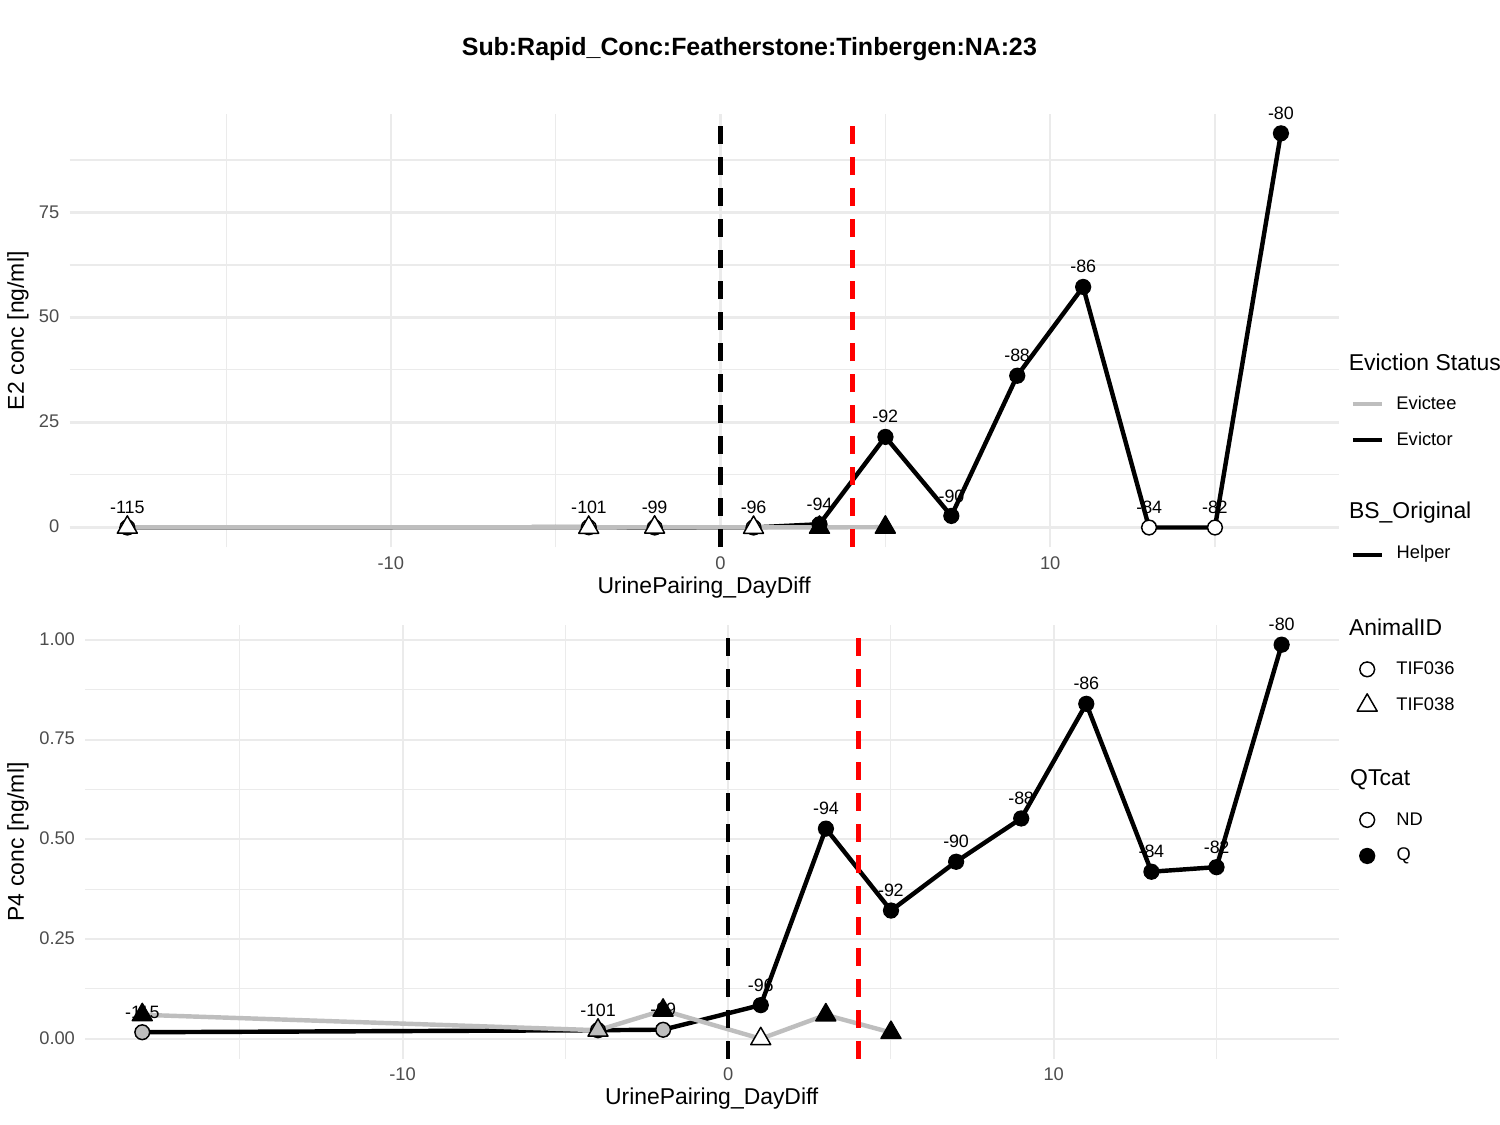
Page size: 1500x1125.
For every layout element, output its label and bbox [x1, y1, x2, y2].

text_box [0, 0, 1500, 1125]
